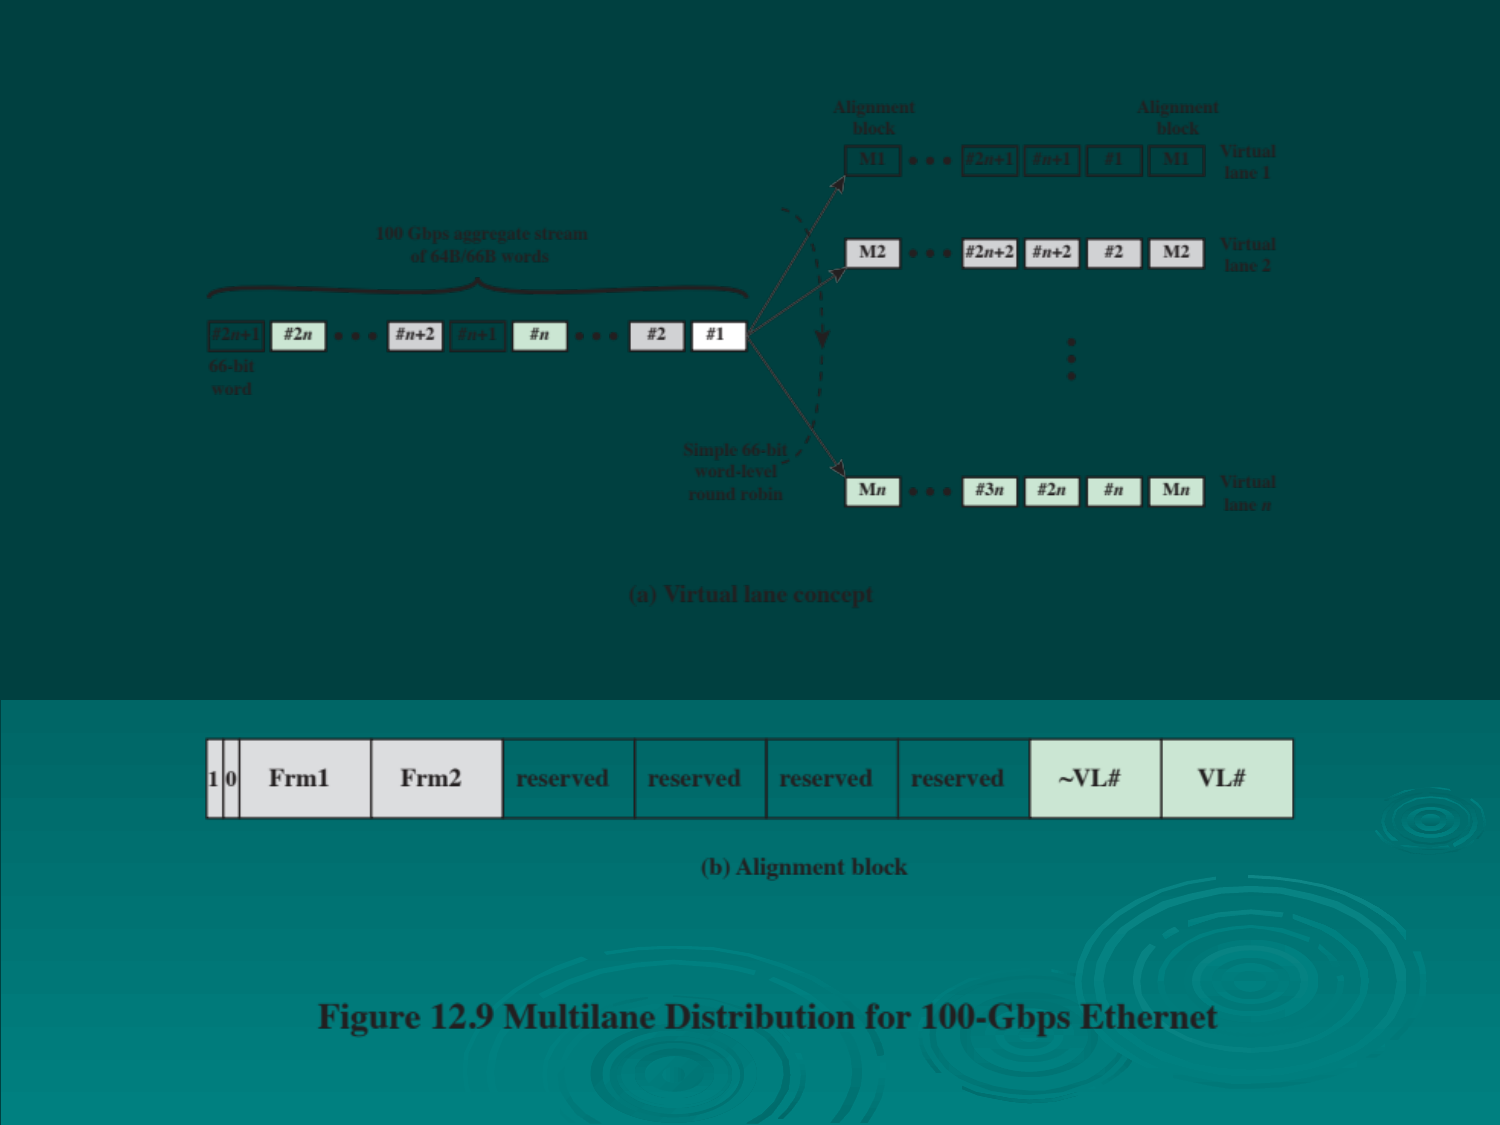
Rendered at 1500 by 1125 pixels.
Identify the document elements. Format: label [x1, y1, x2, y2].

picture [137, 37, 1379, 1104]
